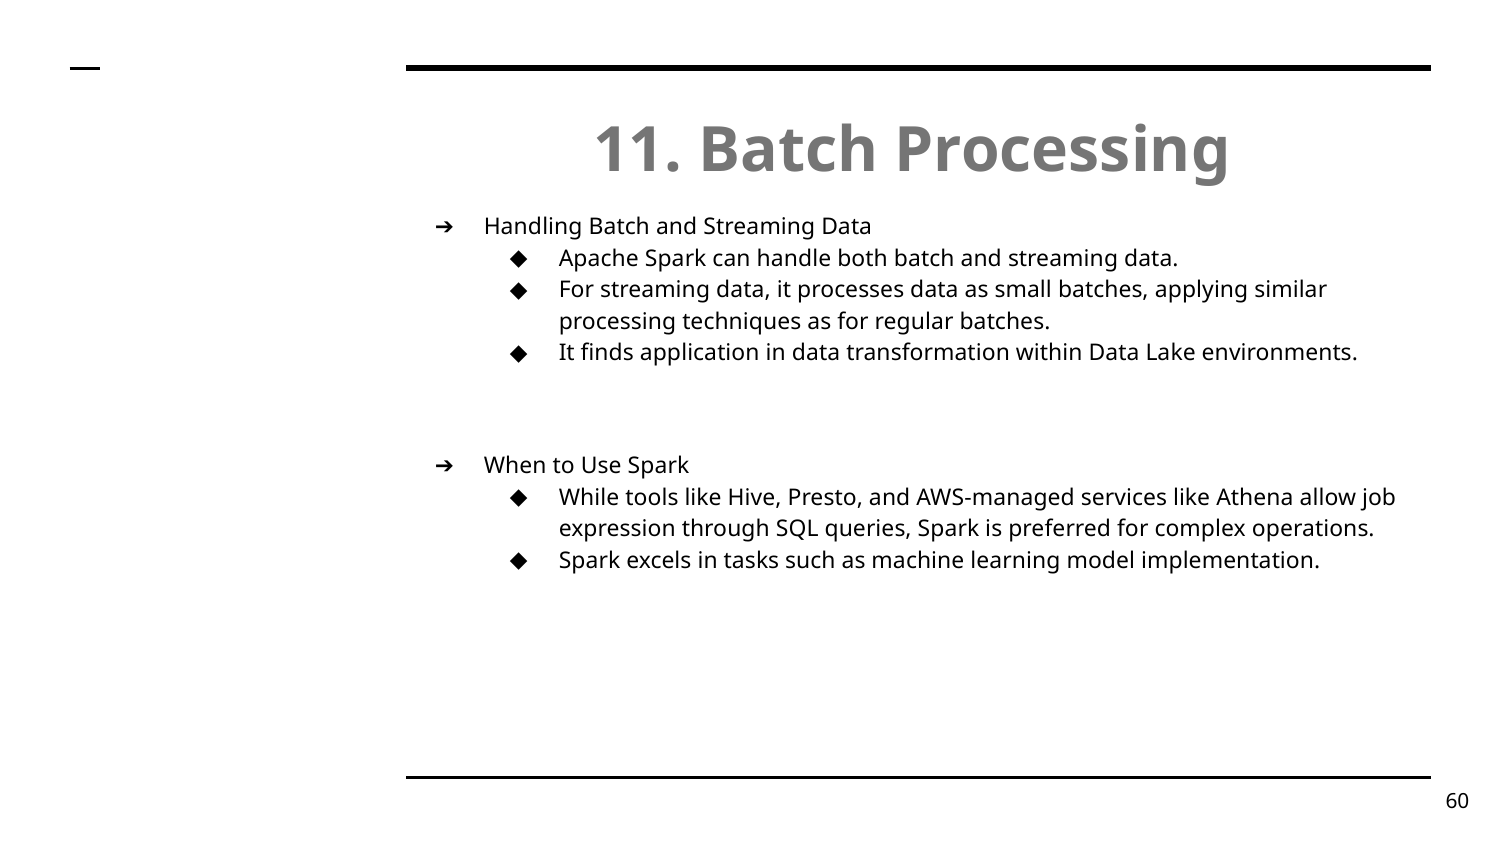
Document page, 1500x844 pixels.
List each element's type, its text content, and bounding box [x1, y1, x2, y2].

title 11. Batch Processing [393, 94, 1431, 192]
list Handling Batch and Streaming Data Apache Spark can handle both batch and streaming data. For streaming data, it processes data as small batches, applying similar processing techniques as for regular batches. It finds application in data transformation within Data Lake environments. When to Use Spark While tools like Hive, Presto, and AWS-managed services like Athena allow job expression through SQL queries, Spark is preferred for complex operations. Spark excels in tasks such as machine learning model implementation. [393, 192, 1451, 765]
slide_number ‹#› [1394, 769, 1484, 834]
